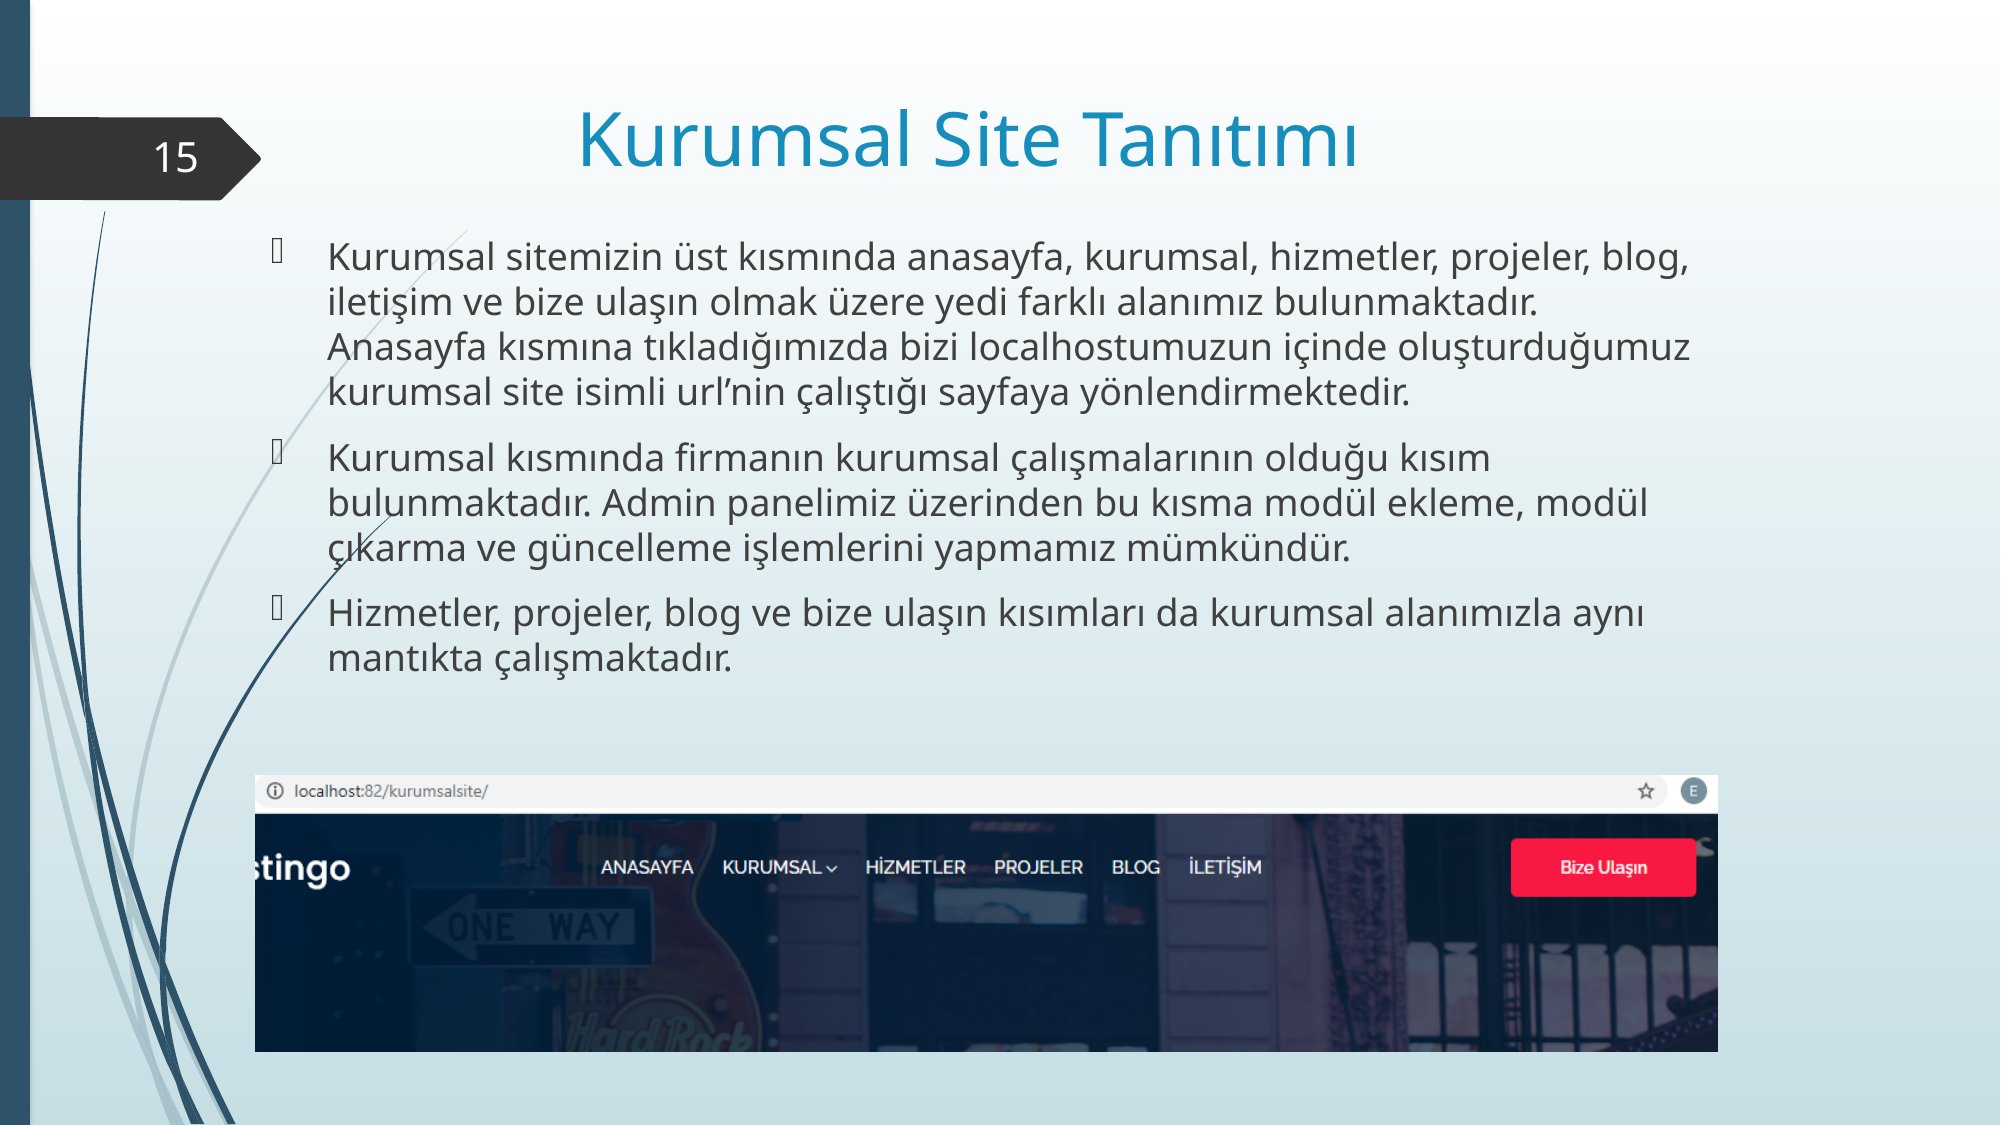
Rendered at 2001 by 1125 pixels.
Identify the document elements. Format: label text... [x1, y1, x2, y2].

title Kurumsal Site Tanıtımı [561, 84, 2000, 295]
picture [255, 775, 1719, 1053]
slide_number 15 [87, 129, 216, 190]
list Kurumsal sitemizin üst kısmında anasayfa, kurumsal, hizmetler, projeler, blog, iletişim ve bize ulaşın olmak üzere yedi farklı alanımız bulunmaktadır. Anasayfa kısmına tıkladığımızda bizi localhostumuzun içinde oluşturduğumuz kurumsal site isimli url’nin çalıştığı sayfaya yönlendirmektedir. Kurumsal kısmında firmanın kurumsal çalışmalarının olduğu kısım bulunmaktadır. Admin panelimiz üzerinden bu kısma modül ekleme, modül çıkarma ve güncelleme işlemlerini yapmamız mümkündür. Hizmetler, projeler, blog ve bize ulaşın kısımları da kurumsal alanımızla aynı mantıkta çalışmaktadır. [255, 225, 1719, 775]
